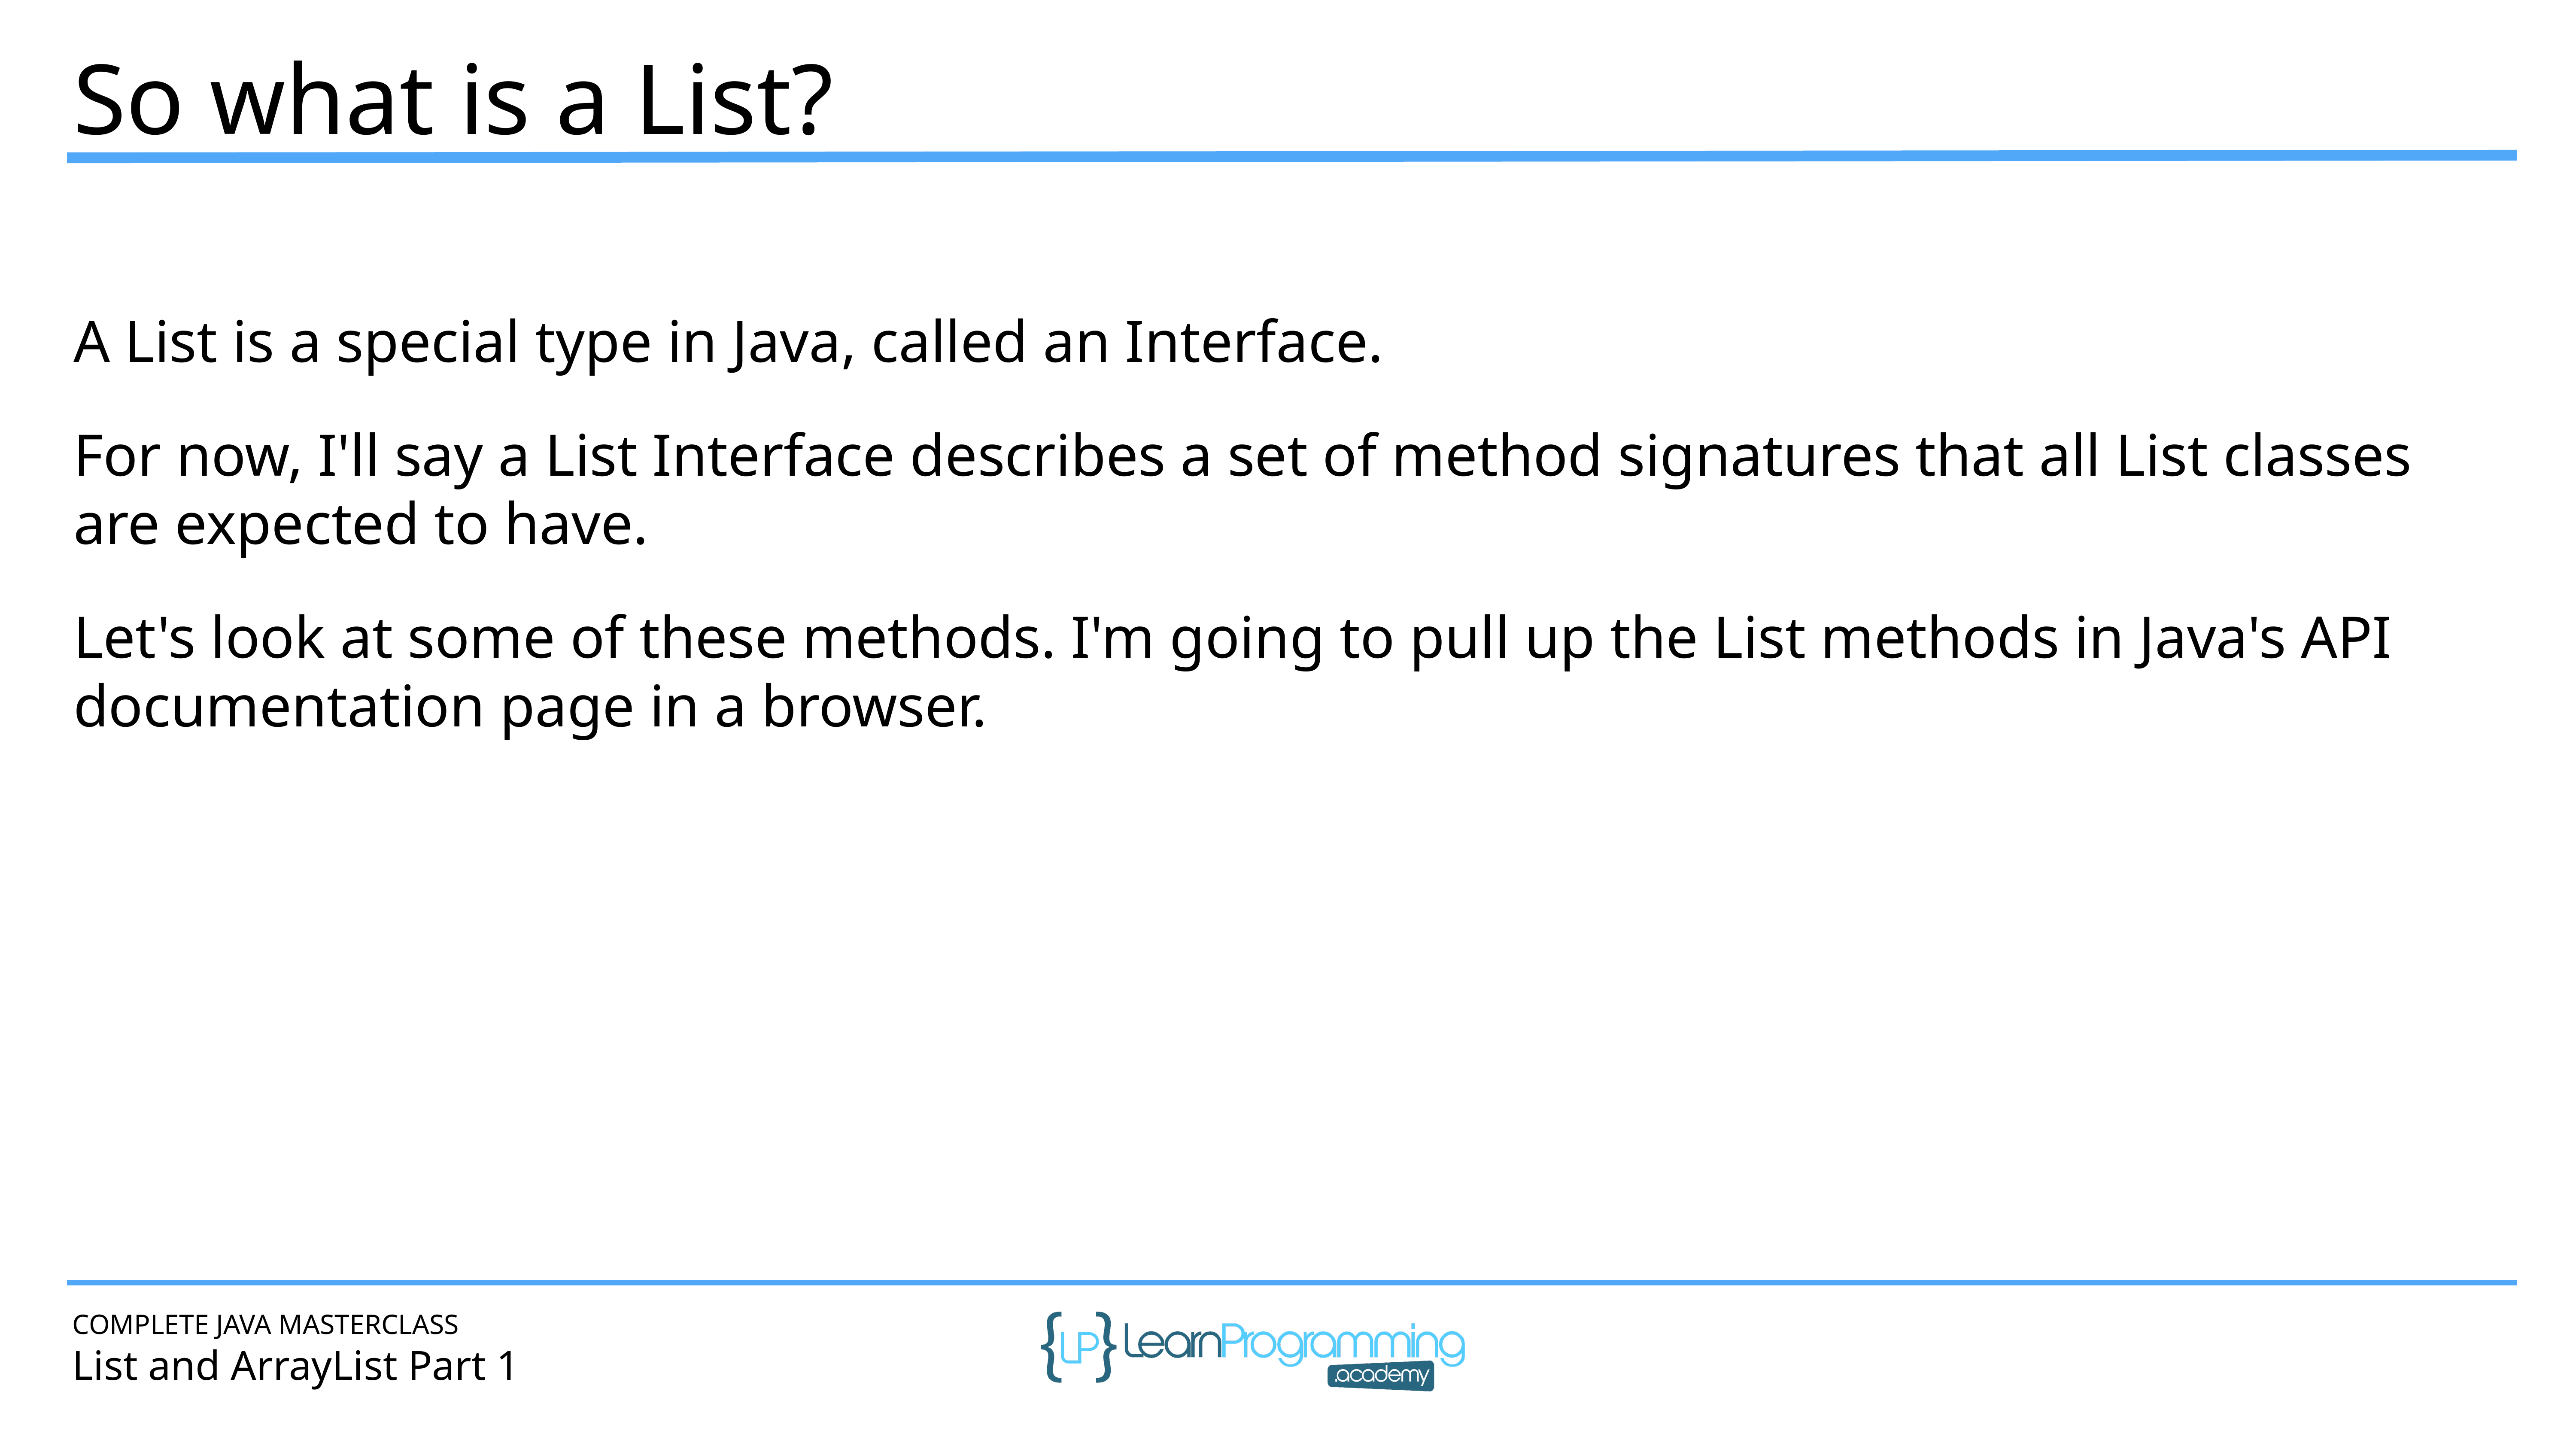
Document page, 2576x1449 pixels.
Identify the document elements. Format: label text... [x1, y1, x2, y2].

text_box A List is a special type in Java, called an Interface. For now, I'll say a List Interface describes a set of method signatures that all List classes are expected to have. Let's look at some of these methods. I'm going to pull up the List methods in Java's API documentation page in a browser. [67, 301, 2517, 1139]
text_box So what is a List? [67, 32, 839, 159]
text_box COMPLETE JAVA MASTERCLASS List and ArrayList Part 1 [67, 1302, 1030, 1394]
picture [1032, 1302, 1477, 1400]
